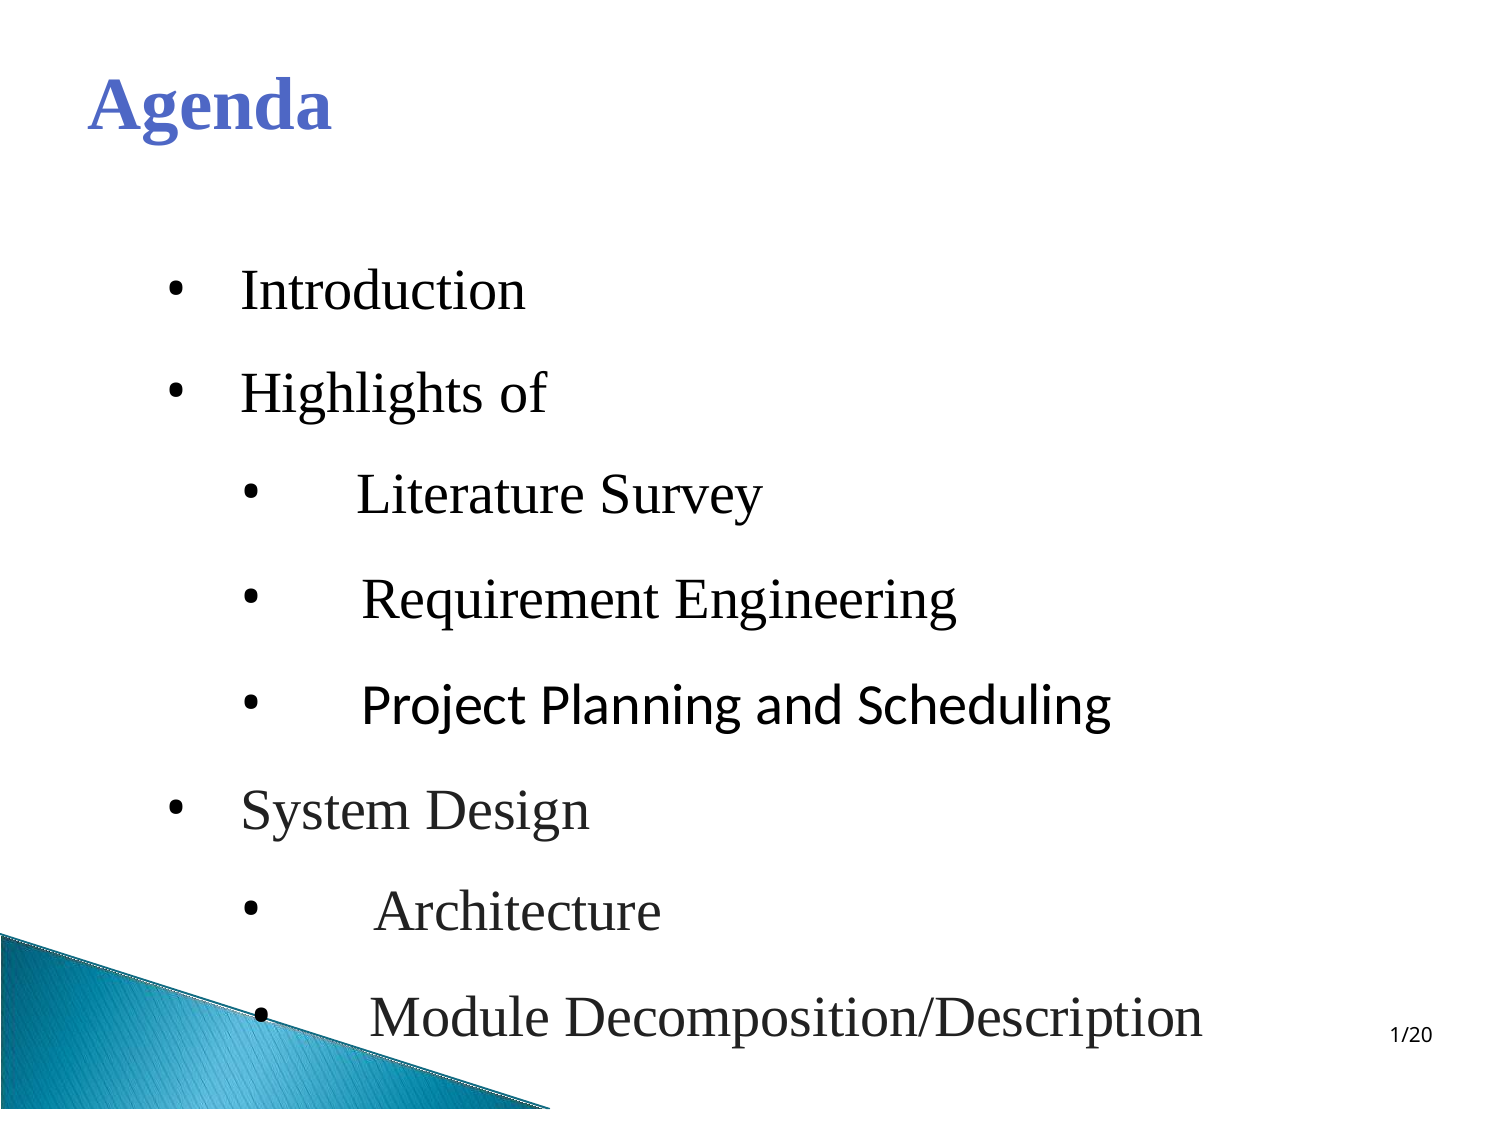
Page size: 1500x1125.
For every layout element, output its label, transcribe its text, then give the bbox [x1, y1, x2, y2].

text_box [0, 932, 551, 1110]
text_box 1/20 [1387, 1019, 1442, 1047]
title Agenda [85, 52, 335, 243]
text_box Introduction Highlights of Literature Survey Requirement Engineering Project Planning and Scheduling System Design [162, 217, 1117, 841]
text_box Architecture Module Decomposition/Description [237, 833, 1209, 1049]
